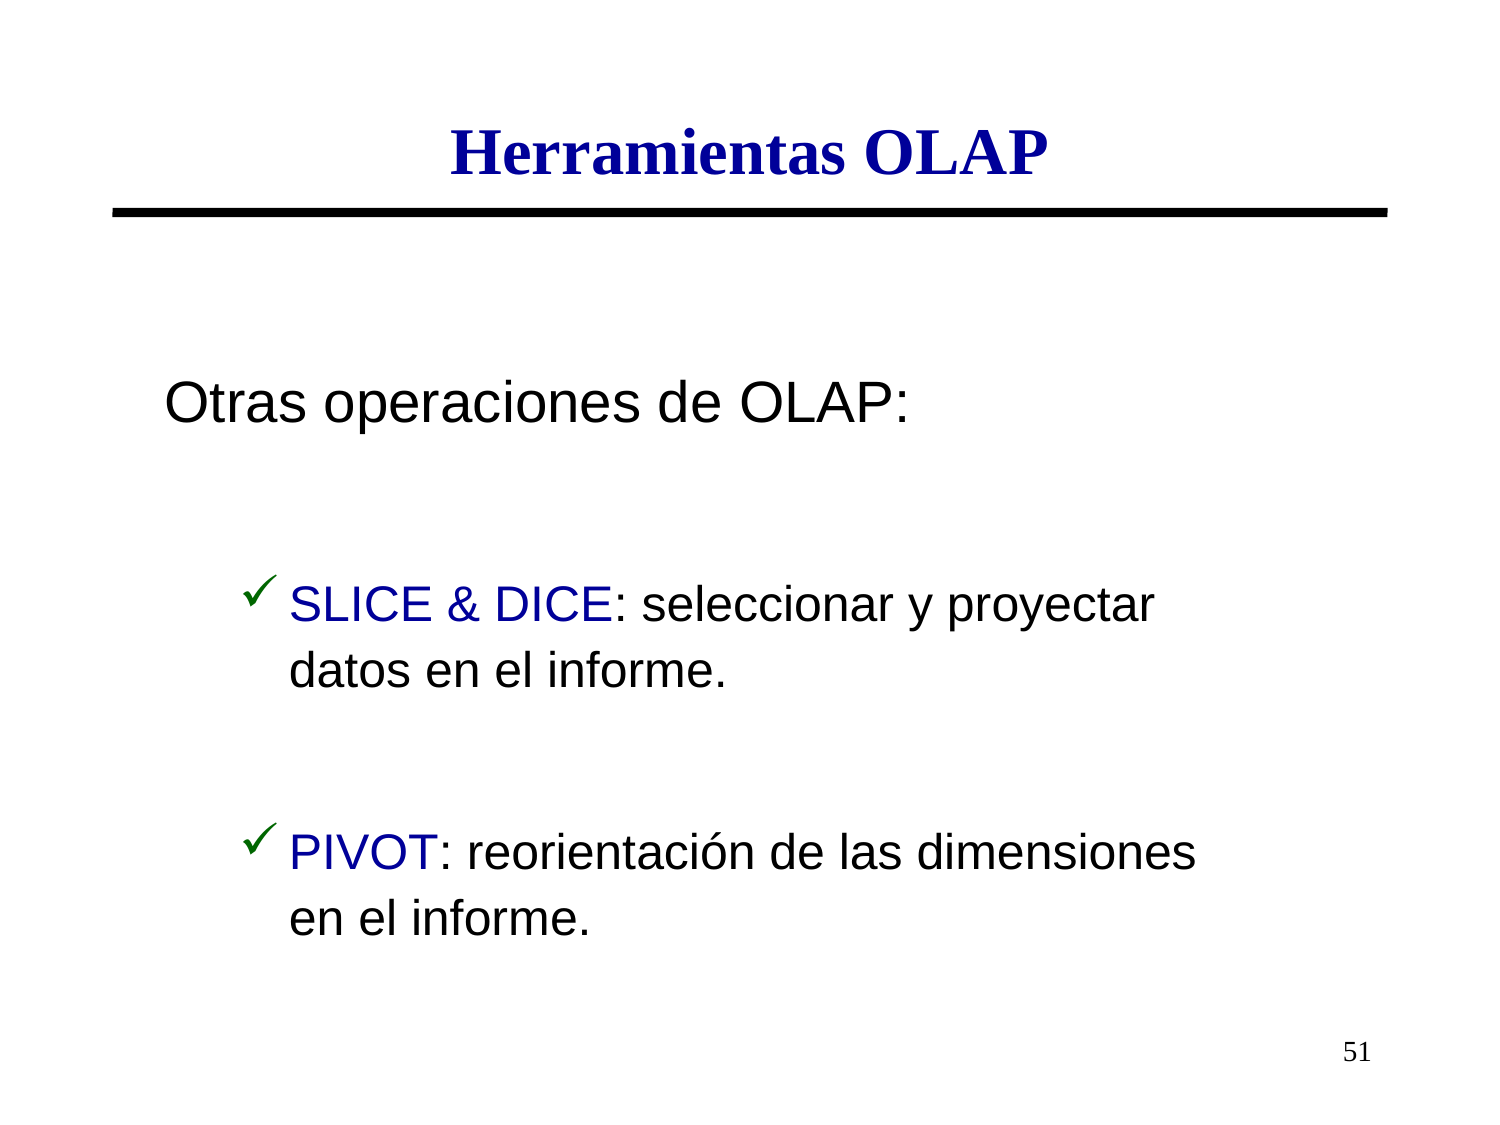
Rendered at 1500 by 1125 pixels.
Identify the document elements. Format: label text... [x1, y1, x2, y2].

slide_number 51 [1074, 1024, 1388, 1101]
title Herramientas OLAP [112, 99, 1388, 288]
text_box Otras operaciones de OLAP: SLICE & DICE: seleccionar y proyectar datos en el informe. PIVOT: reorientación de las dimensiones en el informe. [150, 349, 1242, 953]
